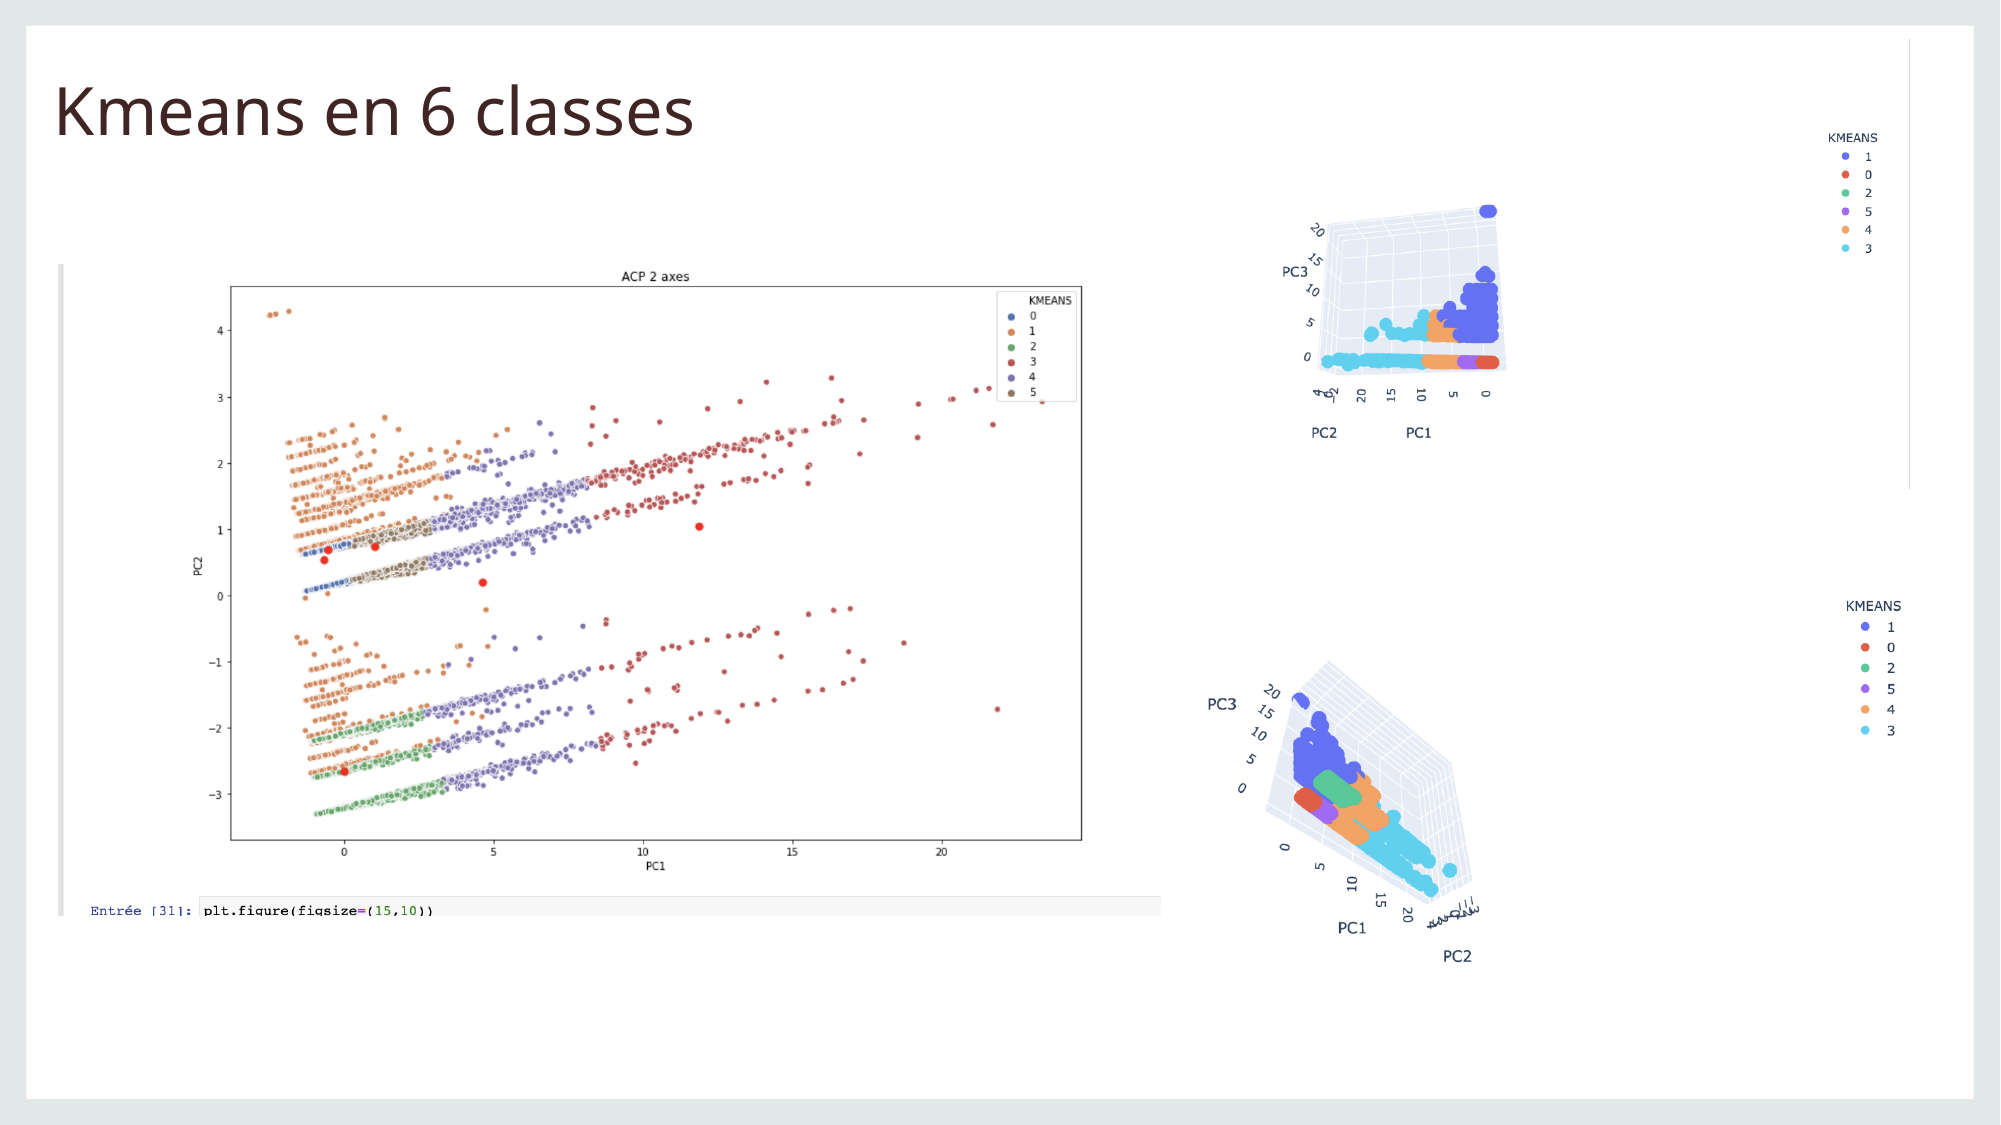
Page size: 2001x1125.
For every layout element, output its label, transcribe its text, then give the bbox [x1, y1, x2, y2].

picture [58, 39, 1933, 1048]
title Kmeans en 6 classes [38, 0, 1702, 157]
